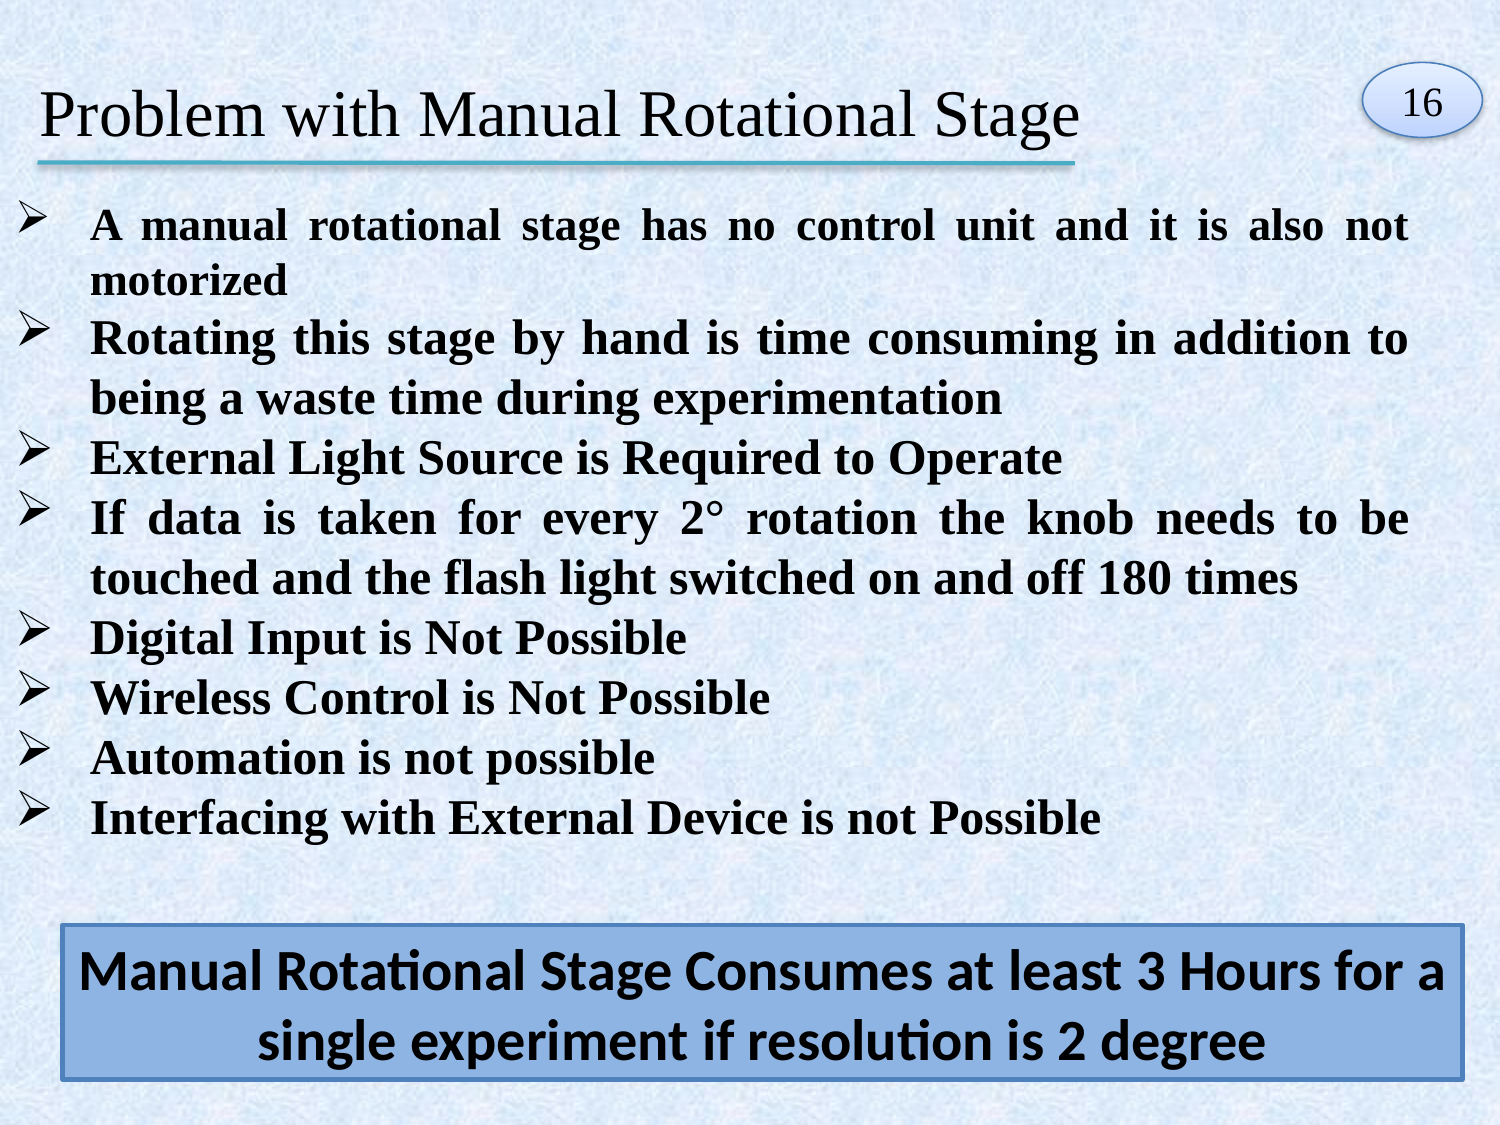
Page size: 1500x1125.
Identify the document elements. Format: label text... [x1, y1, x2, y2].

text_box A manual rotational stage has no control unit and it is also not motorized Rotating this stage by hand is time consuming in addition to being a waste time during experimentation External Light Source is Required to Operate If data is taken for every 2° rotation the knob needs to be touched and the flash light switched on and off 180 times Digital Input is Not Possible Wireless Control is Not Possible Automation is not possible Interfacing with External Device is not Possible [0, 187, 1425, 908]
text_box 16 [1361, 61, 1484, 139]
text_box Manual Rotational Stage Consumes at least 3 Hours for a single experiment if resolution is 2 degree [60, 923, 1465, 1082]
title Problem with Manual Rotational Stage [24, 62, 1375, 187]
